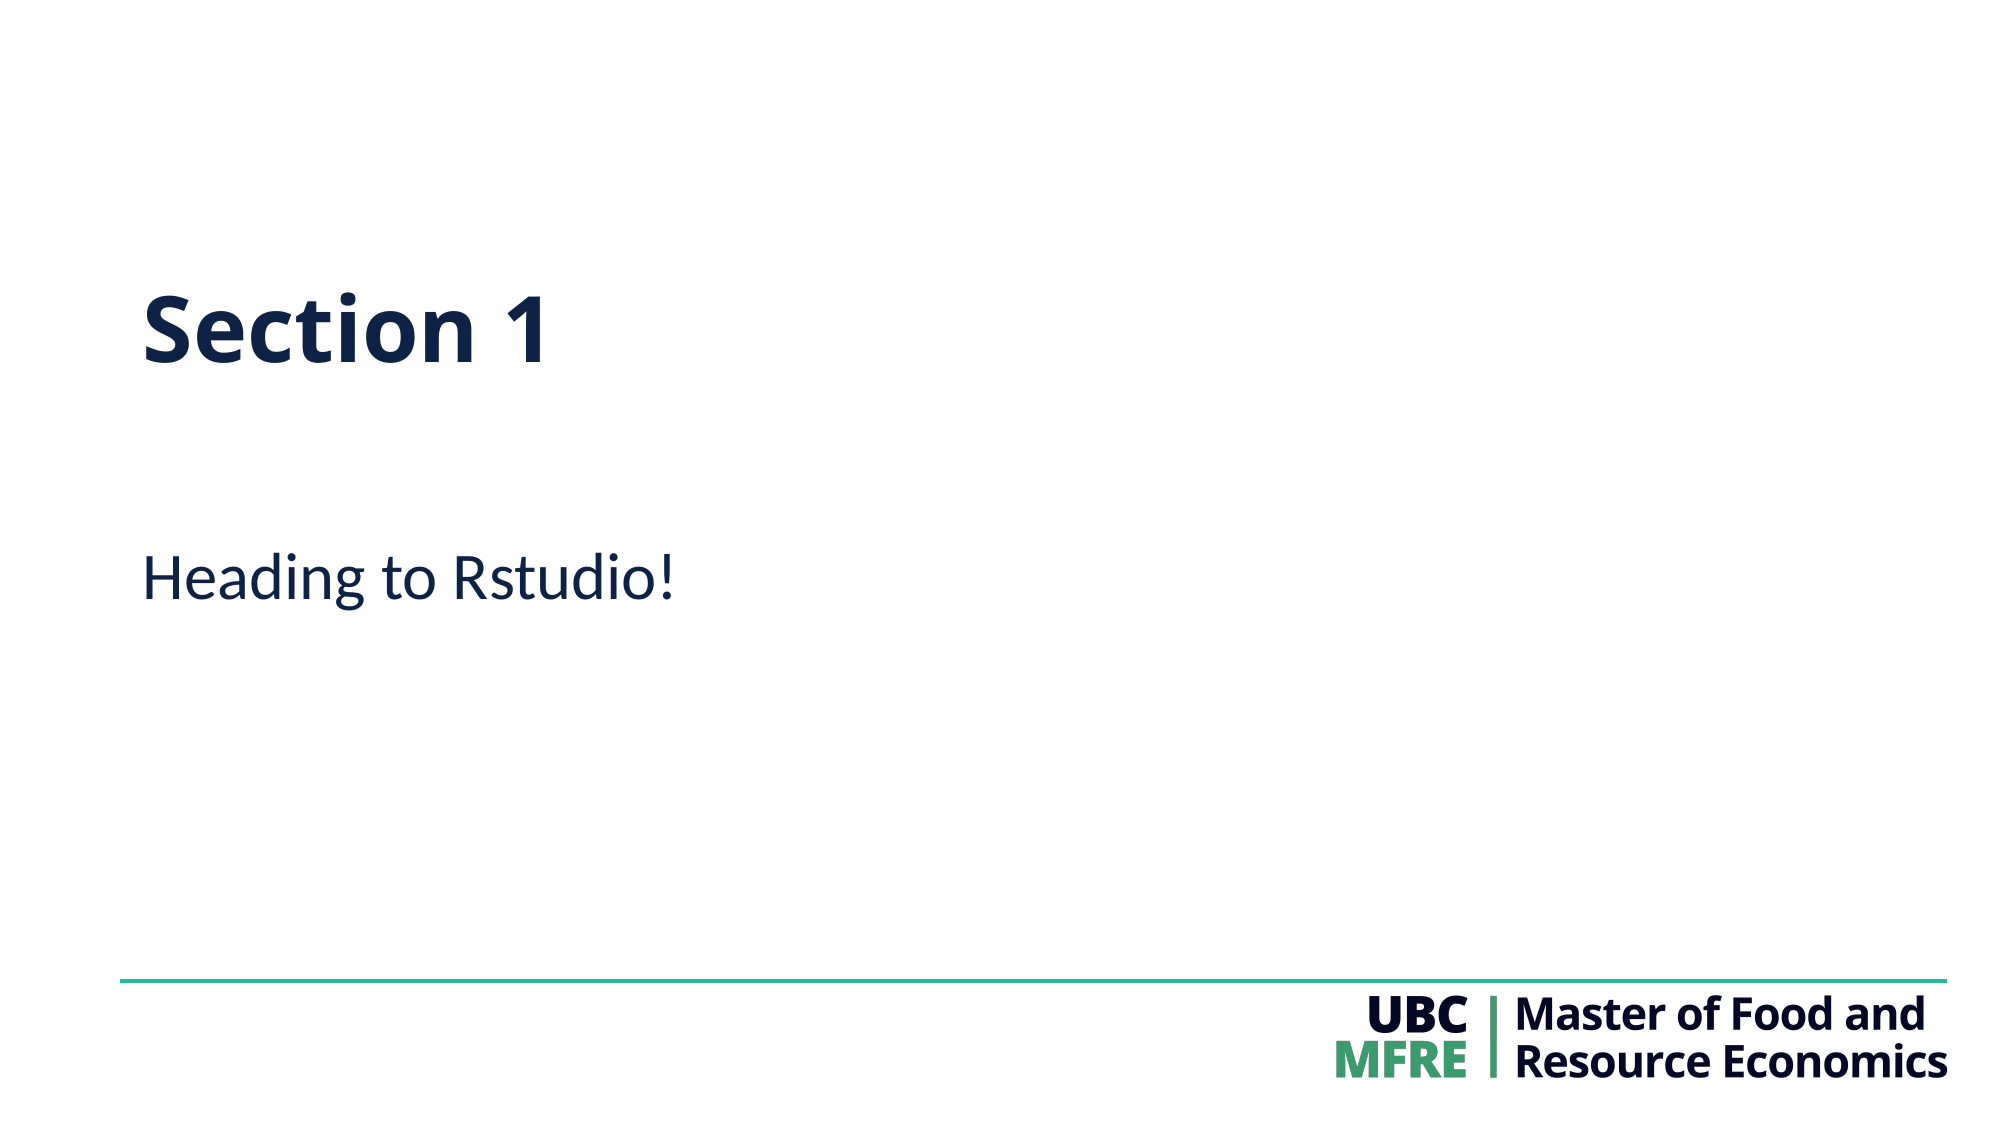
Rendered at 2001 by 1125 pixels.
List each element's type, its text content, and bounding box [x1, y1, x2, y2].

picture [1322, 985, 1965, 1087]
title Section 1 [128, 175, 1853, 491]
list Heading to Rstudio! [128, 534, 1314, 641]
